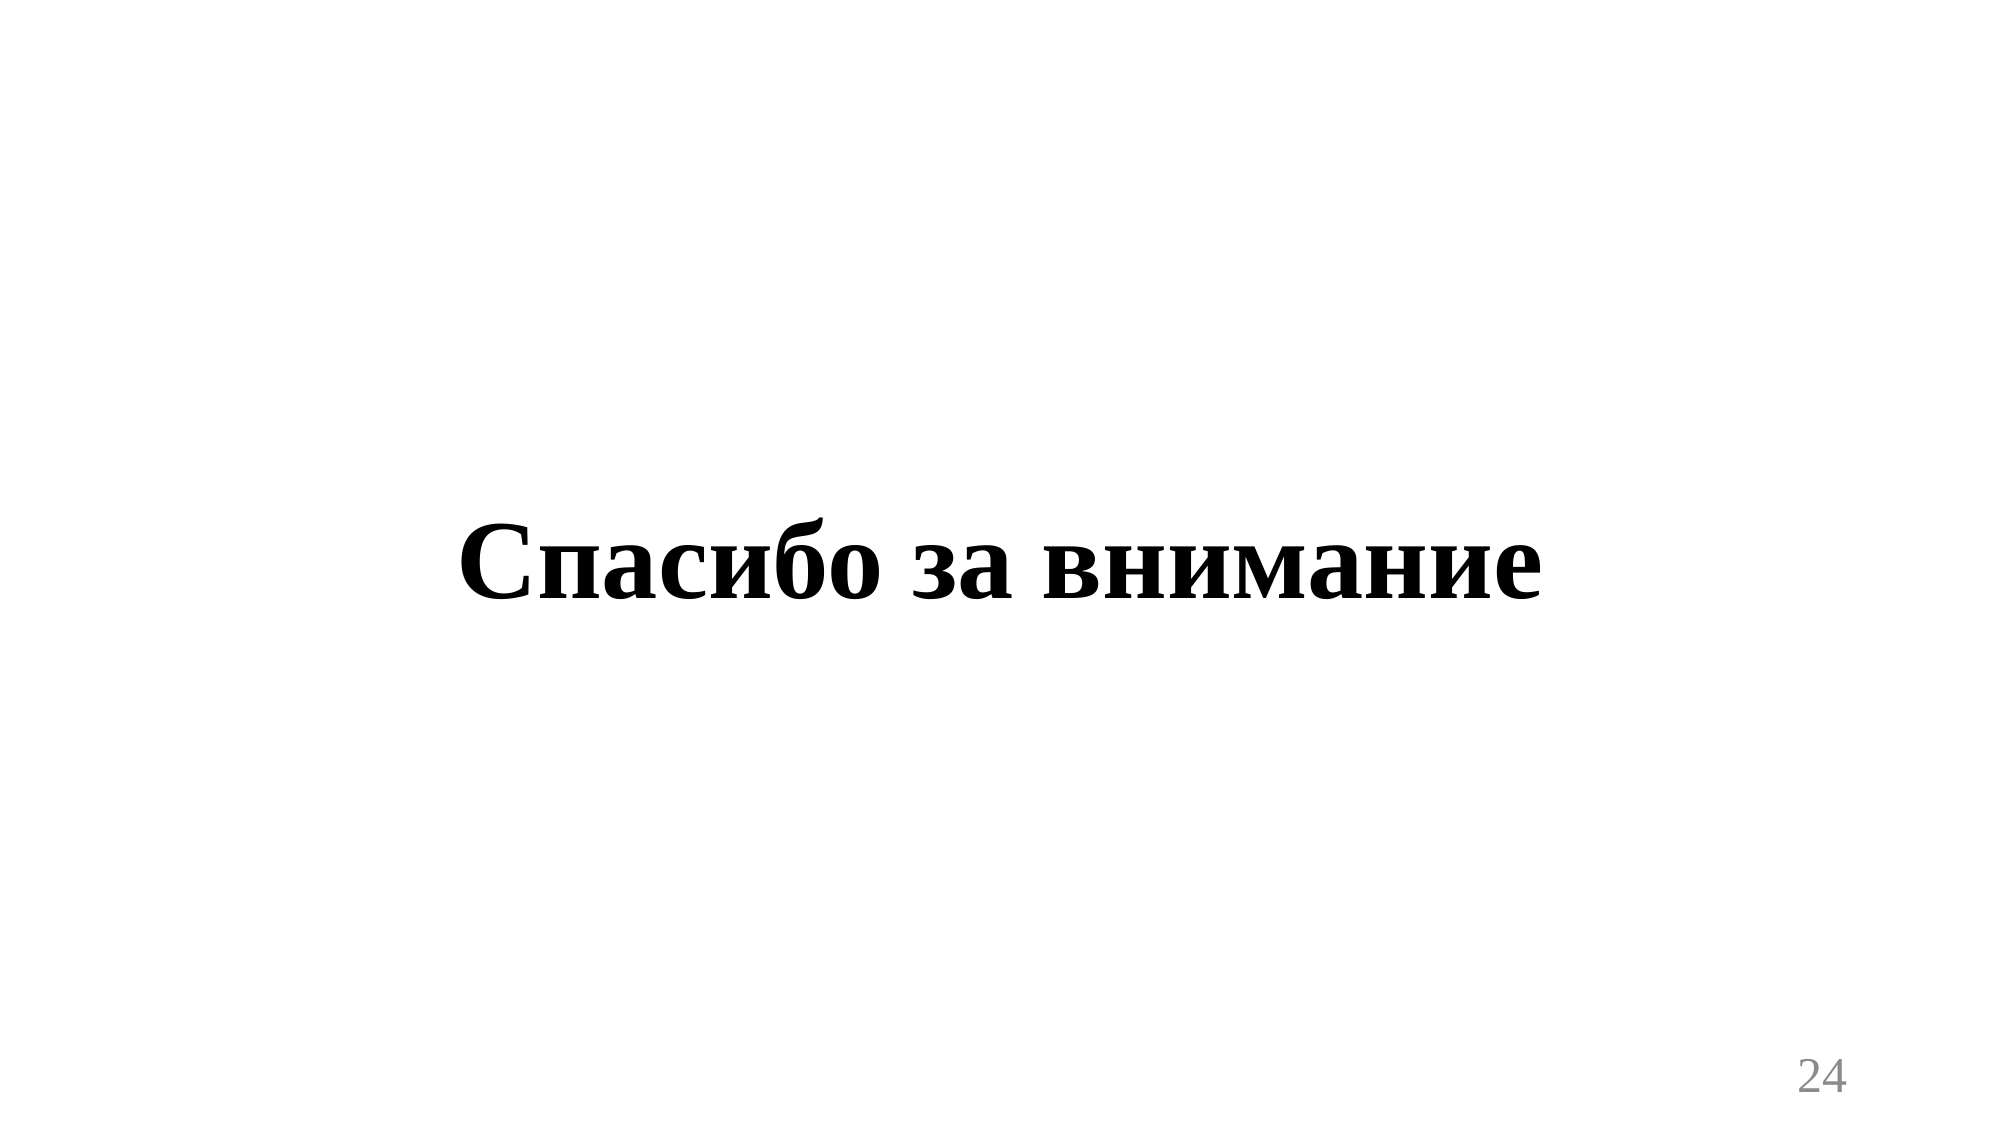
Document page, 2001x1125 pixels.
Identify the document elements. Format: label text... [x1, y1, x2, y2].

title Спасибо за внимание [0, 0, 2000, 1125]
slide_number 24 [1412, 1042, 1863, 1103]
